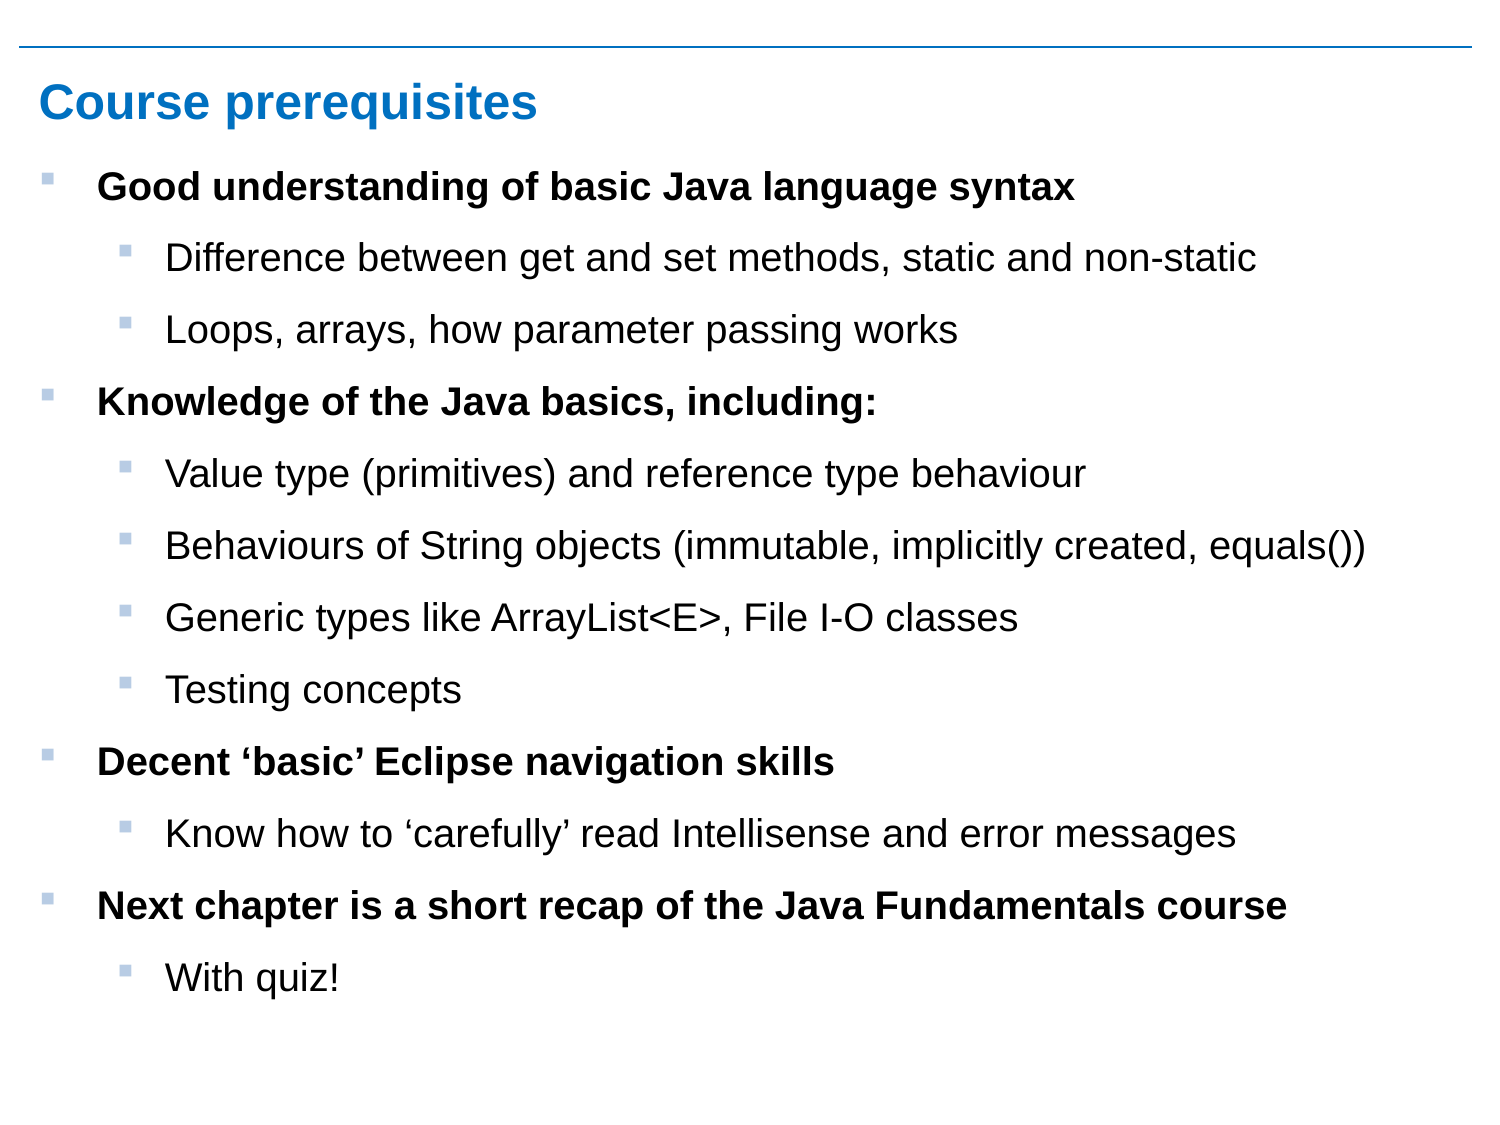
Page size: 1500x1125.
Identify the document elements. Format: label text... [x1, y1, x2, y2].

title Course prerequisites [23, 58, 1465, 141]
list Good understanding of basic Java language syntax Difference between get and set methods, static and non-static Loops, arrays, how parameter passing works Knowledge of the Java basics, including: Value type (primitives) and reference type behaviour Behaviours of String objects (immutable, implicitly created, equals()) Generic types like ArrayList<E>, File I-O classes Testing concepts Decent ‘basic’ Eclipse navigation skills Know how to ‘carefully’ read Intellisense and error messages Next chapter is a short recap of the Java Fundamentals course With quiz! [23, 152, 1465, 1009]
